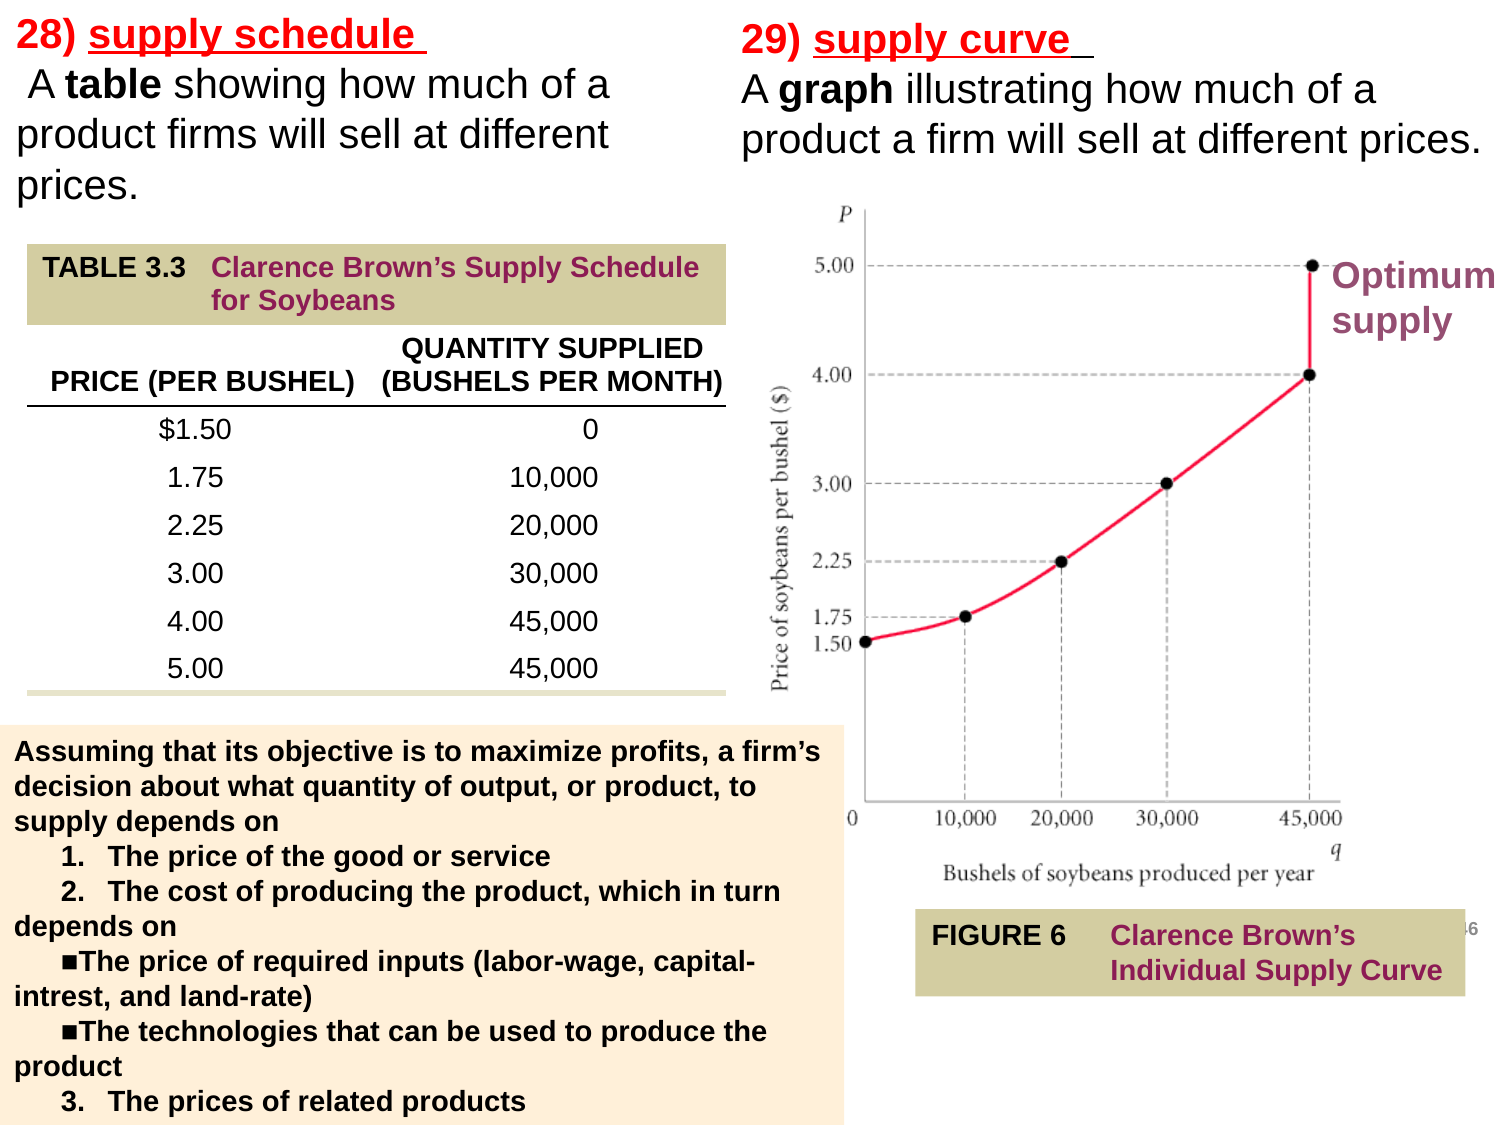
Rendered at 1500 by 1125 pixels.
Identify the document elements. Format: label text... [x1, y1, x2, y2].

table_cell 5.00 [27, 645, 364, 690]
table_cell 0 [364, 407, 726, 454]
slide_number 10 of 46 [1466, 909, 1494, 947]
table_header TABLE 3.3 Clarence Brown’s Supply Schedule for Soybeans [27, 244, 726, 325]
table_cell 4.00 [27, 597, 364, 645]
text_box 29) supply curve A graph illustrating how much of a product a firm will sell at different prices. [745, 4, 1499, 205]
text_box FIGURE 6 Clarence Brown’s Individual Supply Curve [915, 909, 1466, 997]
table_cell 3.00 [27, 549, 364, 597]
table_cell 30,000 [364, 549, 726, 597]
picture [755, 196, 1357, 897]
table_cell QUANTITY SUPPLIED (BUSHELS PER MONTH) [364, 325, 726, 405]
text_box Optimum supply [1356, 243, 1500, 349]
table_cell 20,000 [364, 501, 726, 549]
table_cell PRICE (PER BUSHEL) [27, 325, 364, 405]
table_cell 45,000 [364, 645, 726, 690]
table_cell $1.50 [27, 407, 364, 454]
table_cell 2.25 [27, 501, 364, 549]
text_box Assuming that its objective is to maximize profits, a firm’s decision about what quantity of output, or product, to supply depends on 1. The price of the good or service 2. The cost of producing the product, which in turn depends on ■The price of required inputs (labor-wage, capital-intrest, and land-rate) ■The technologies that can be used to produce the product 3. The prices of related products [0, 724, 845, 1125]
text_box 28) supply schedule A table showing how much of a product firms will sell at different prices. [1, 0, 745, 213]
table_cell 1.75 [27, 454, 364, 501]
table_cell 45,000 [364, 597, 726, 645]
table_cell 10,000 [364, 454, 726, 501]
